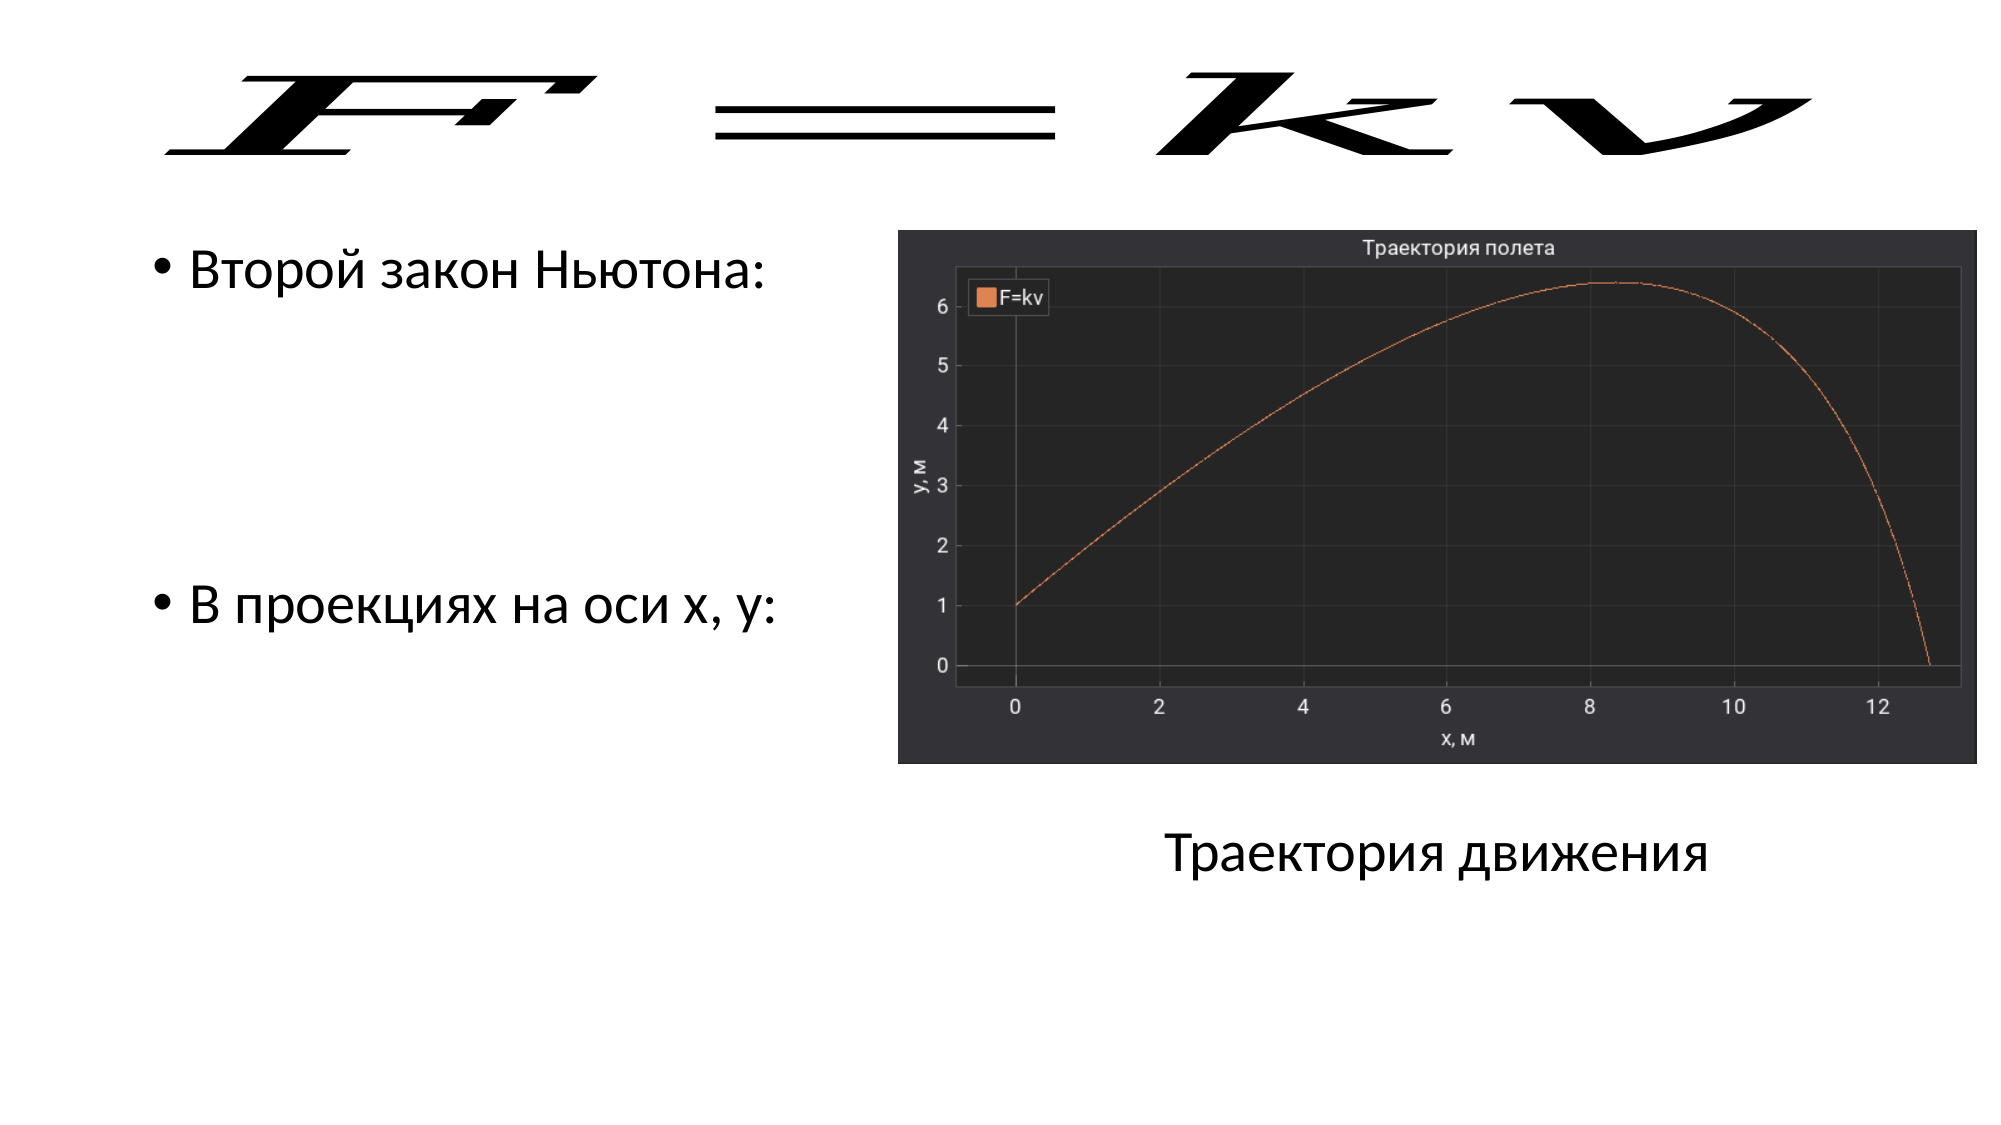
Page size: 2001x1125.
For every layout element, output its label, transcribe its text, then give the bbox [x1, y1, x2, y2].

list Траектория движения [1012, 813, 1863, 906]
picture [898, 230, 1977, 765]
